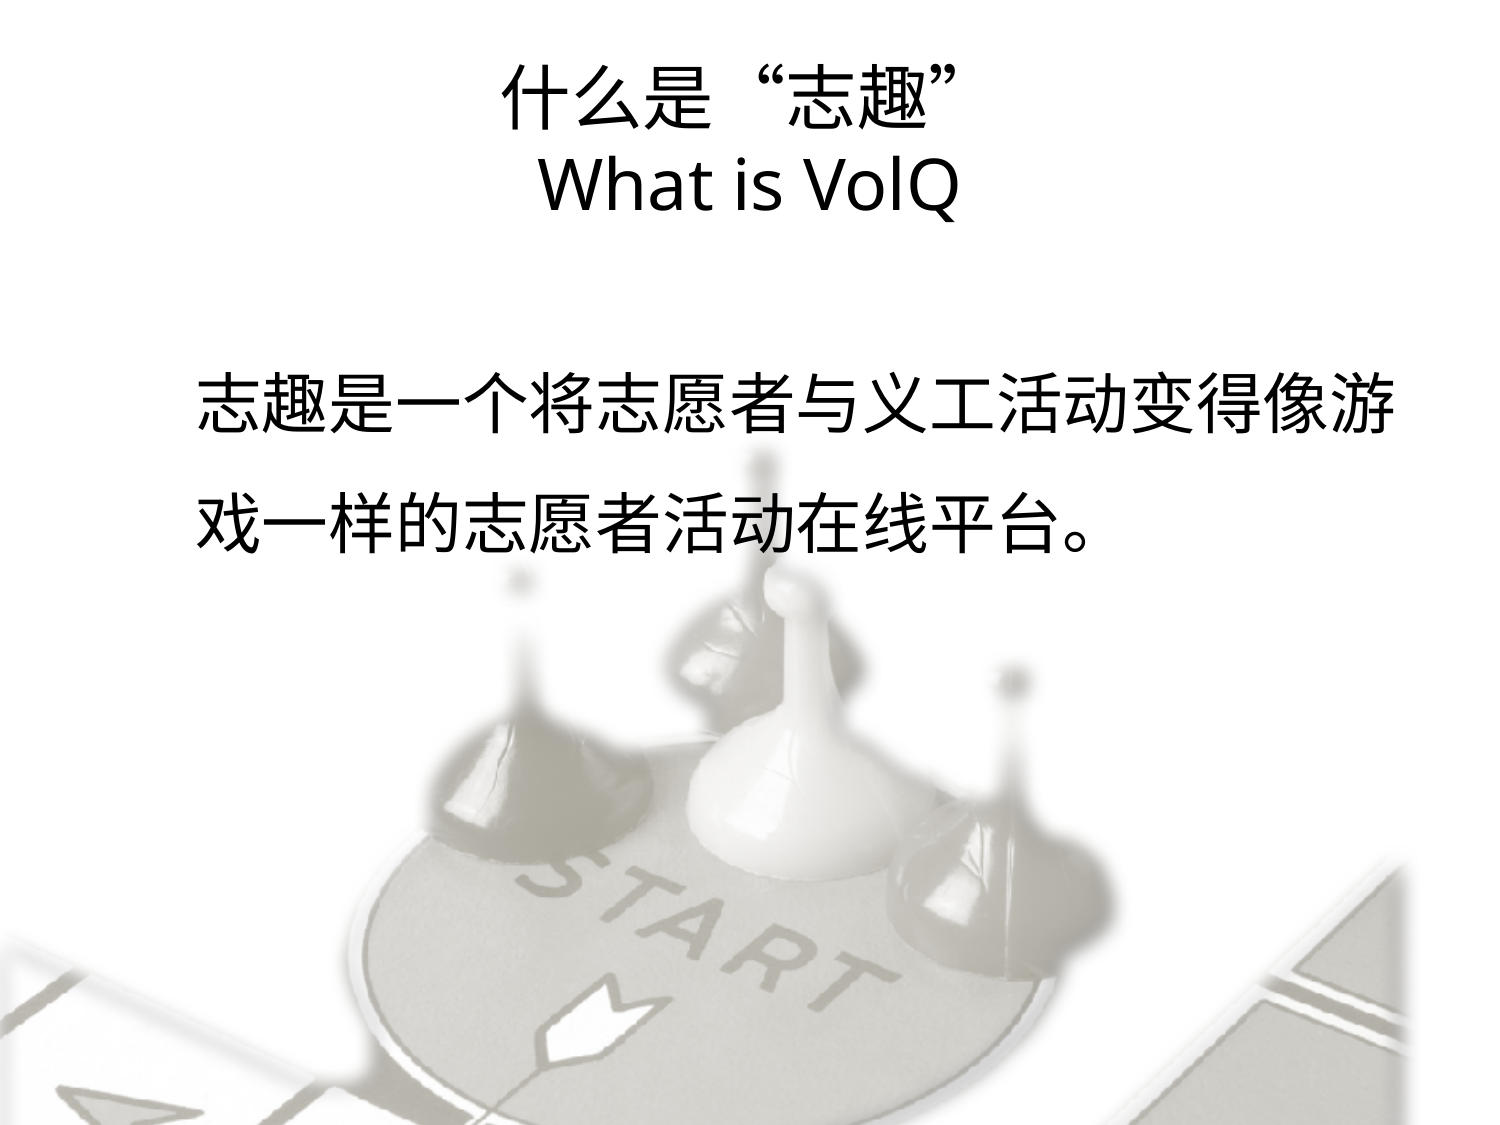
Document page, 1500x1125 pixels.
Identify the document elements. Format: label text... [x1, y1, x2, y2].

picture [0, 396, 1418, 1125]
title 什么是“志趣” What is VolQ [75, 45, 1425, 233]
list 志趣是一个将志愿者与义工活动变得像游戏一样的志愿者活动在线平台。 [123, 314, 1474, 657]
